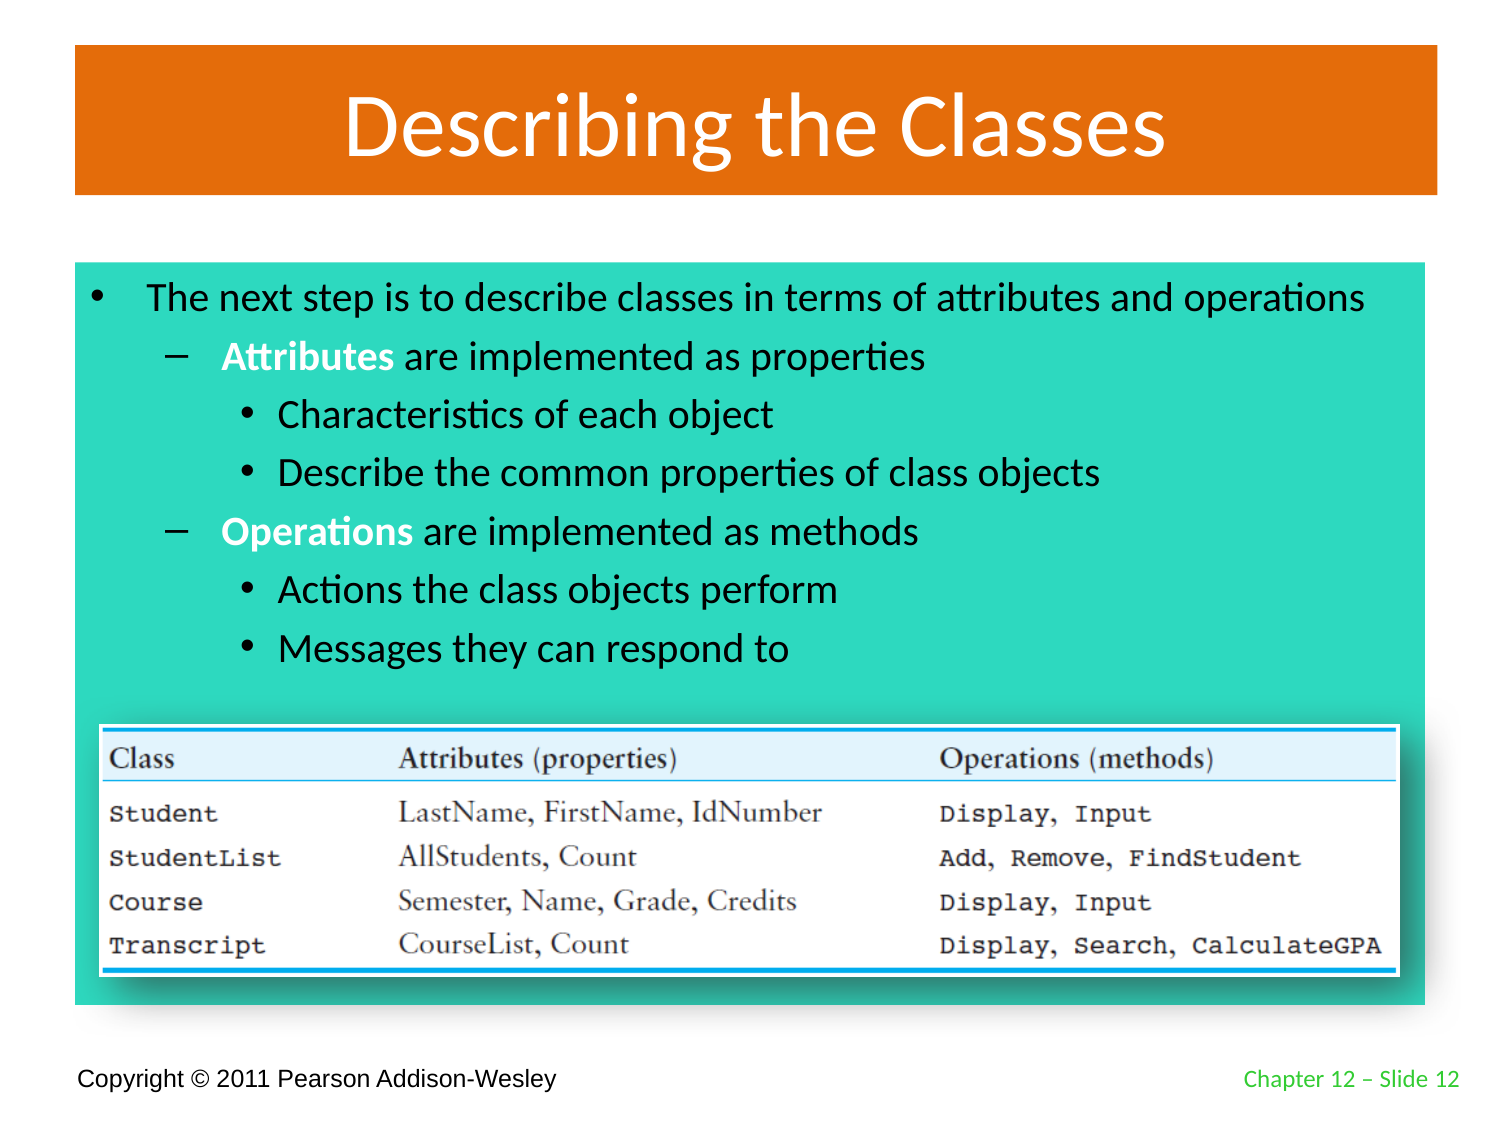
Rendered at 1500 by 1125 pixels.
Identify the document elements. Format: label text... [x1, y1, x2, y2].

picture [99, 724, 1401, 977]
title Describing the Classes [75, 45, 1438, 196]
list The next step is to describe classes in terms of attributes and operations Attributes are implemented as properties Characteristics of each object Describe the common properties of class objects Operations are implemented as methods Actions the class objects perform Messages they can respond to [75, 262, 1425, 1005]
slide_number Chapter 12 – Slide 12 [1162, 1024, 1476, 1101]
